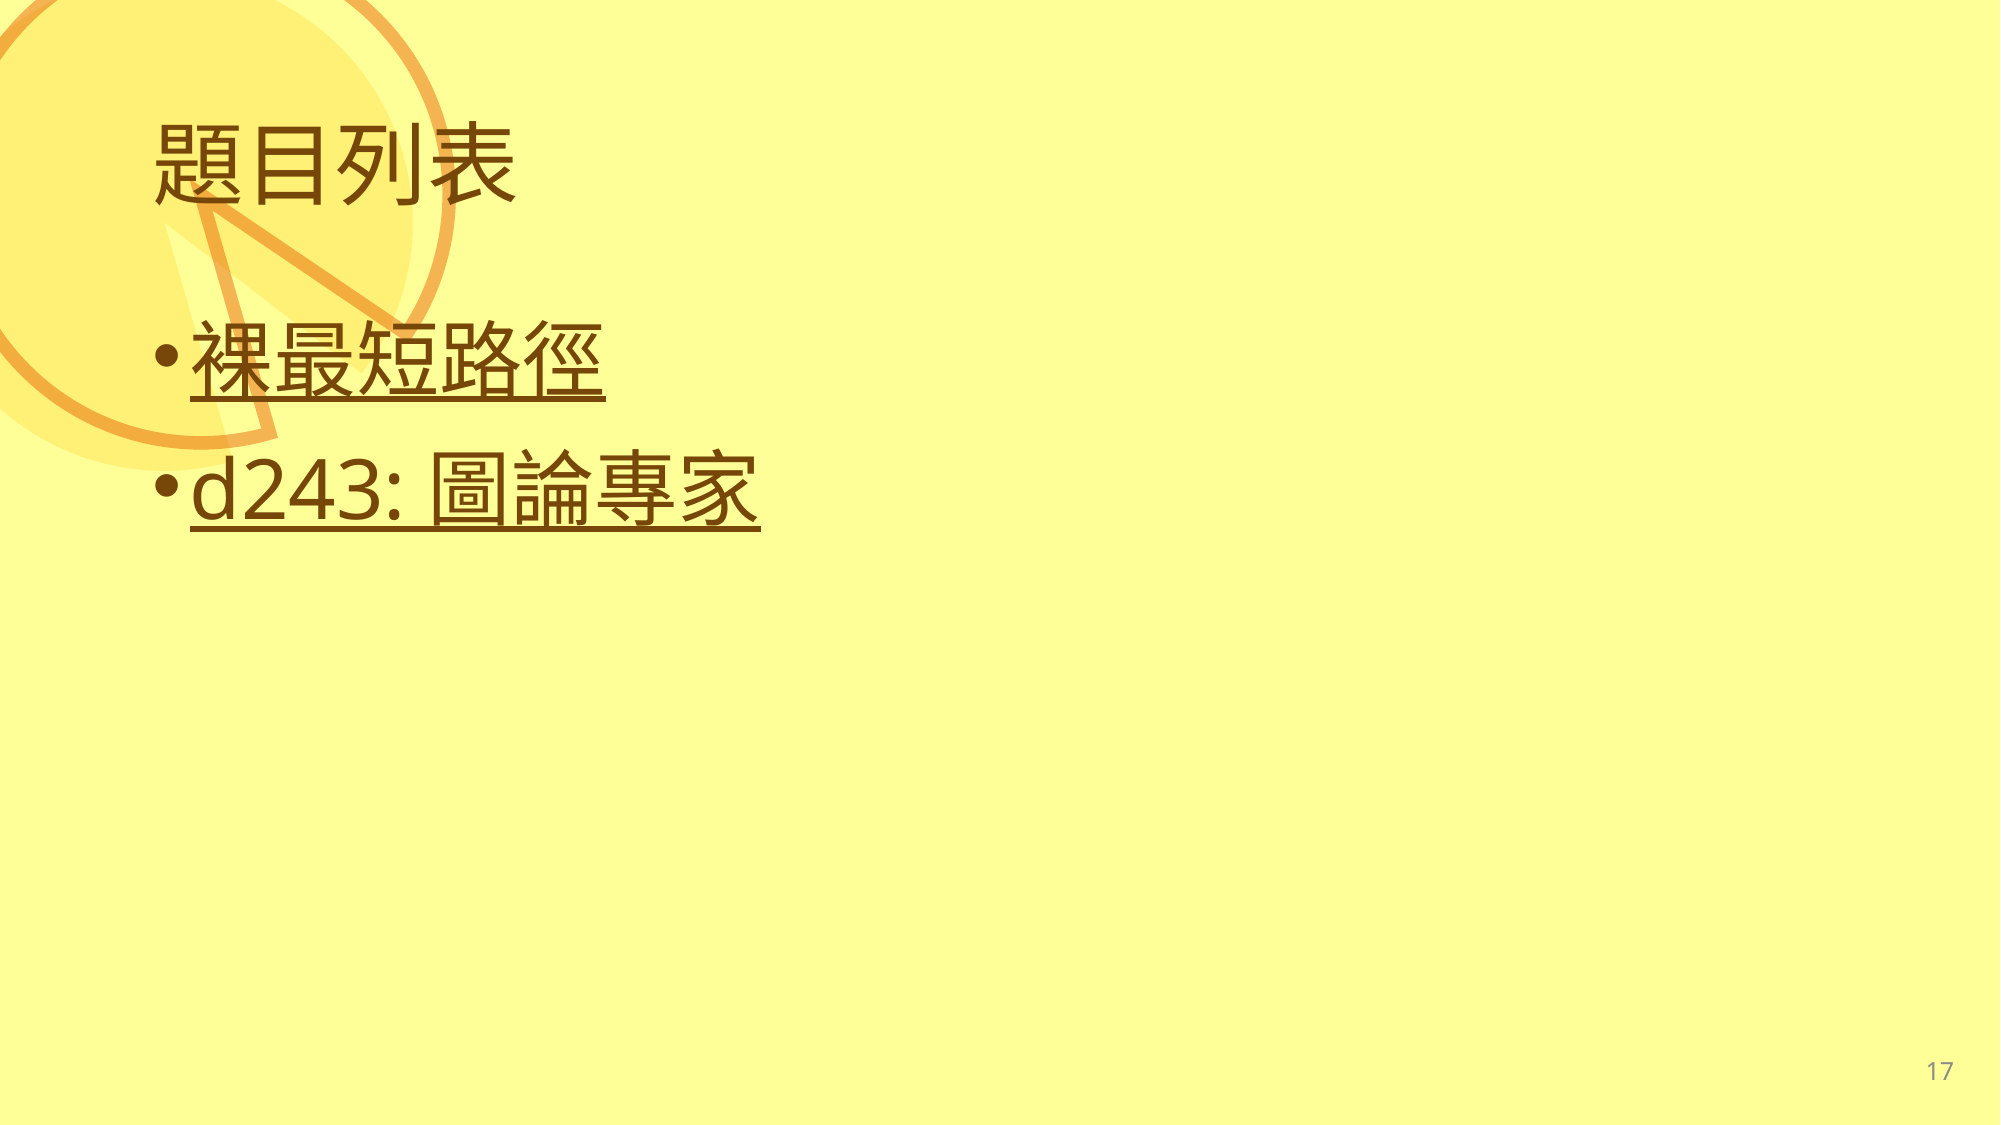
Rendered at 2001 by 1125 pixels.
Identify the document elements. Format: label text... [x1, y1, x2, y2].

title 題目列表 [137, 59, 1863, 278]
list 裸最短路徑 d243: 圖論專家 [137, 299, 1863, 1014]
slide_number 17 [1519, 1042, 1970, 1103]
